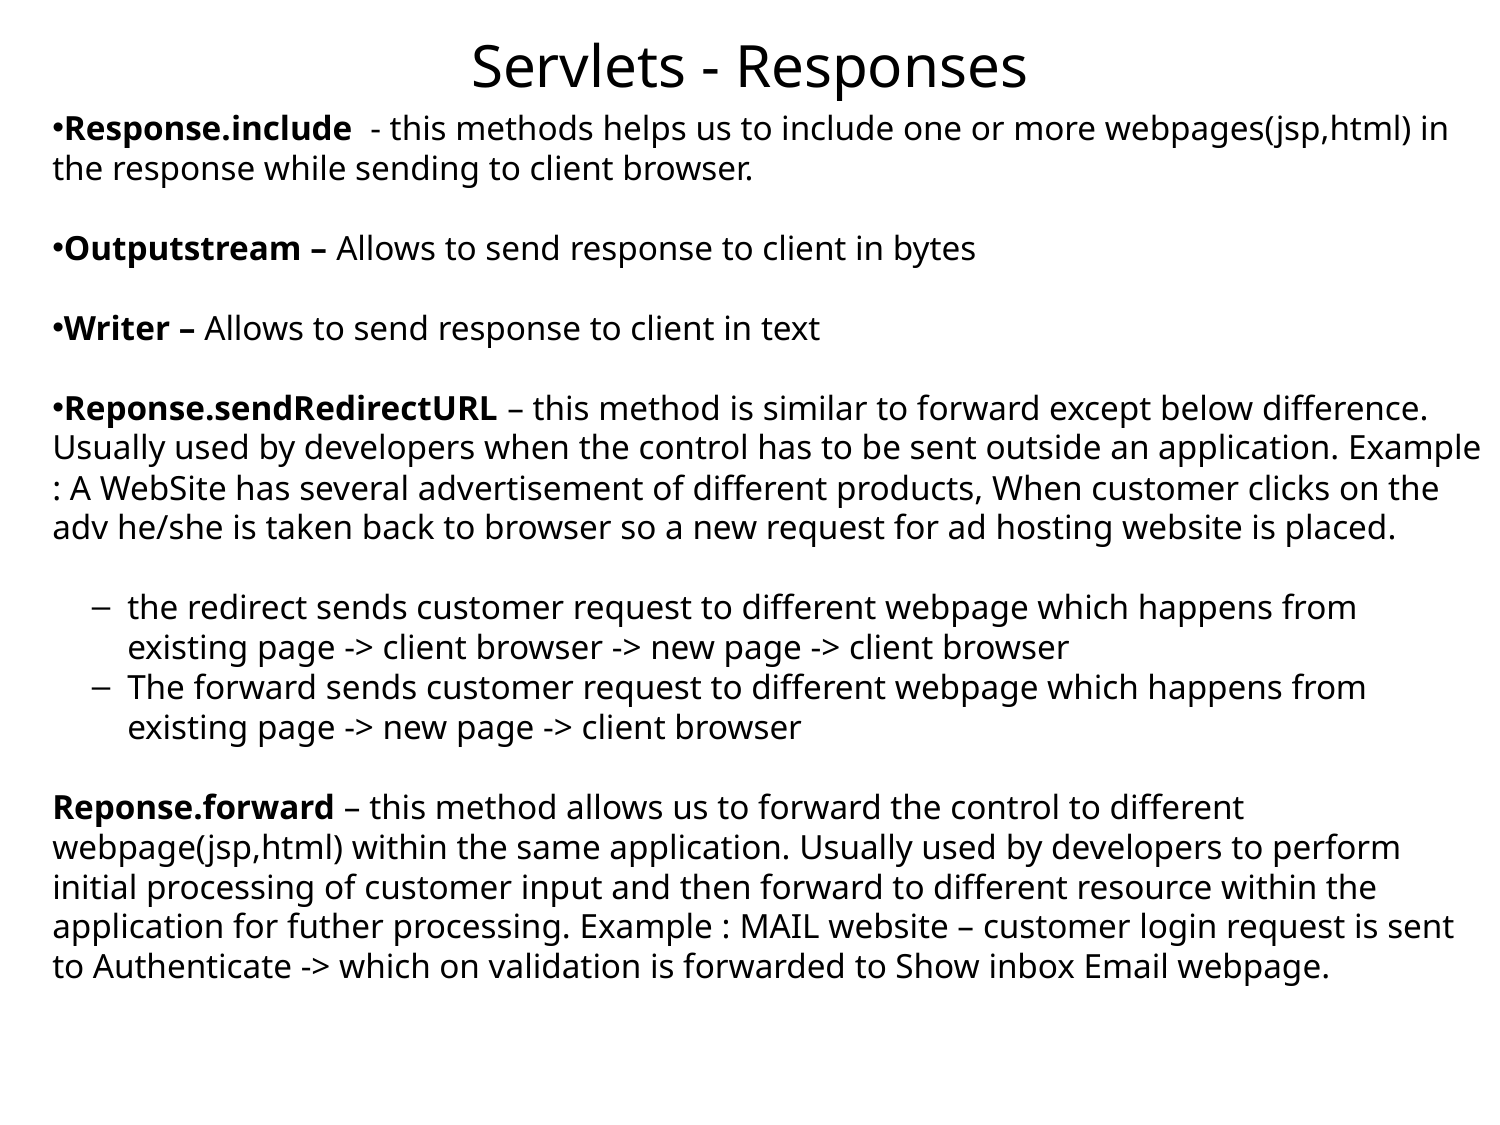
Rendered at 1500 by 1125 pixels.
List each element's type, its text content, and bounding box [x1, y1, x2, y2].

text_box Servlets - Responses [75, 5, 1425, 99]
text_box Response.include - this methods helps us to include one or more webpages(jsp,html) in the response while sending to client browser. Outputstream – Allows to send response to client in bytes Writer – Allows to send response to client in text Reponse.sendRedirectURL – this method is similar to forward except below difference. Usually used by developers when the control has to be sent outside an application. Example : A WebSite has several advertisement of different products, When customer clicks on the adv he/she is taken back to browser so a new request for ad hosting website is placed. the redirect sends customer request to different webpage which happens from existing page -> client browser -> new page -> client browser The forward sends customer request to different webpage which happens from existing page -> new page -> client browser Reponse.forward – this method allows us to forward the control to different webpage(jsp,html) within the same application. Usually used by developers to perform initial processing of customer input and then forward to different resource within the application for futher processing. Example : MAIL website – customer login request is sent to Authenticate -> which on validation is forwarded to Show inbox Email webpage. [37, 99, 1500, 1037]
